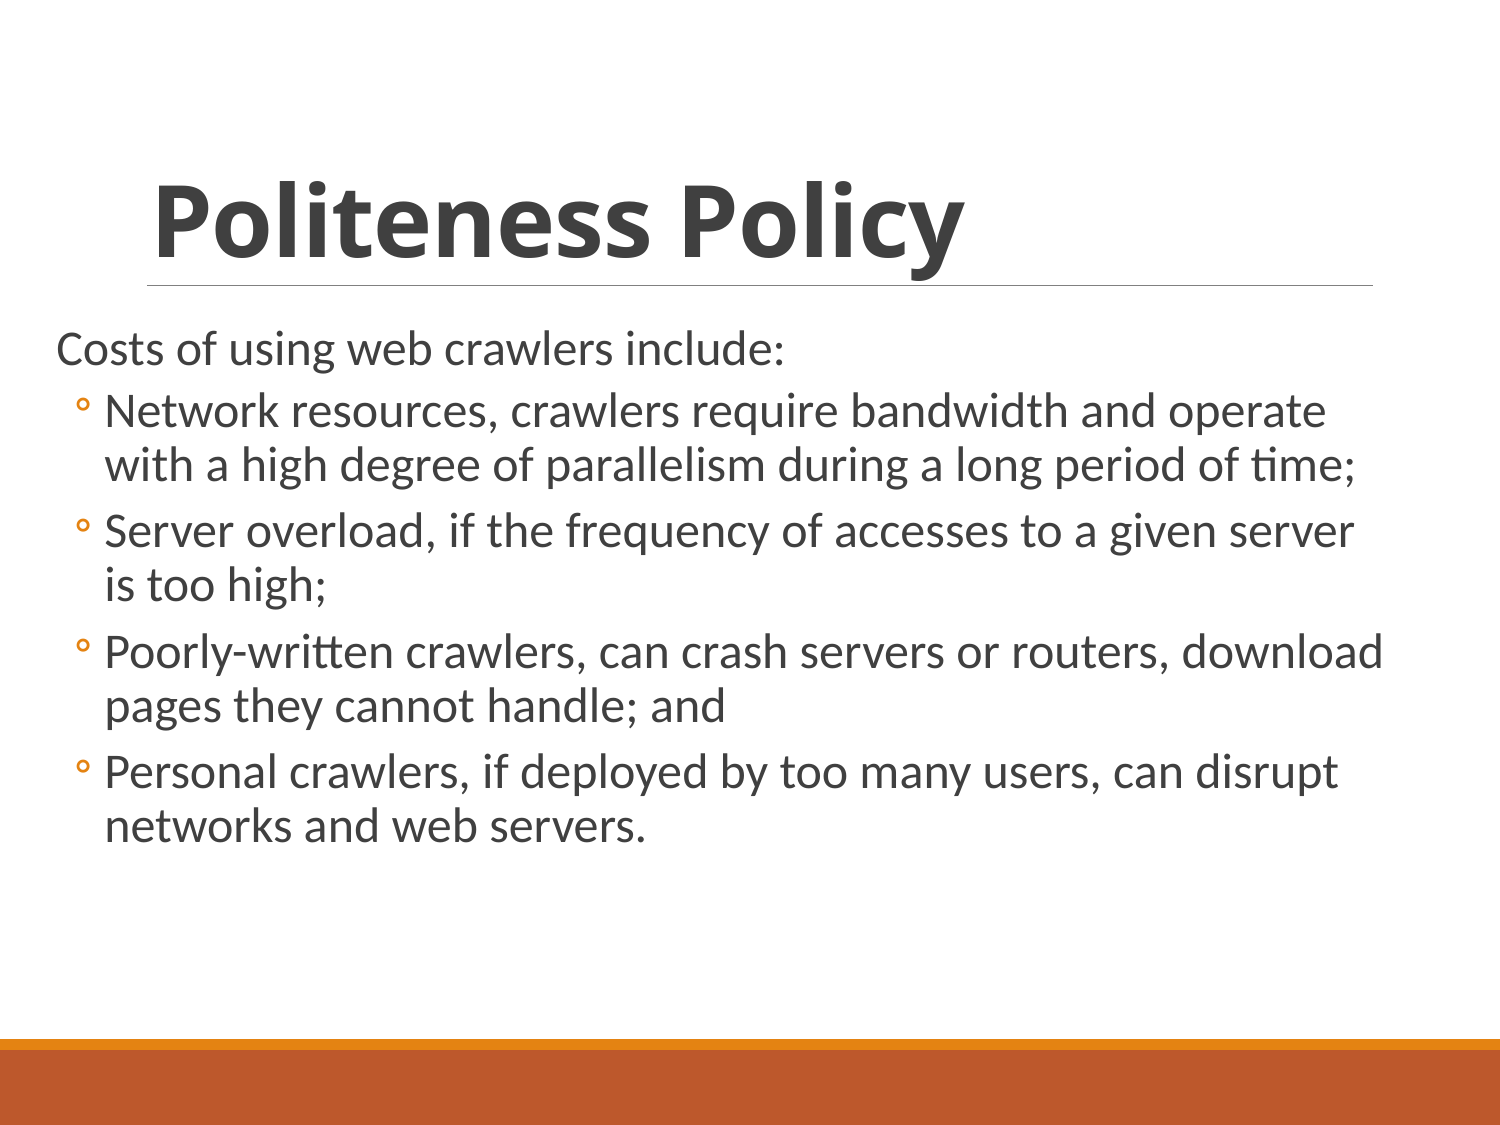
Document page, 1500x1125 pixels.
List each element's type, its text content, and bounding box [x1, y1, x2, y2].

title Politeness Policy [135, 47, 1373, 285]
list Costs of using web crawlers include: Network resources, crawlers require bandwidth and operate with a high degree of parallelism during a long period of time; Server overload, if the frequency of accesses to a given server is too high; Poorly-written crawlers, can crash servers or routers, download pages they cannot handle; and Personal crawlers, if deployed by too many users, can disrupt networks and web servers. [41, 314, 1392, 1047]
